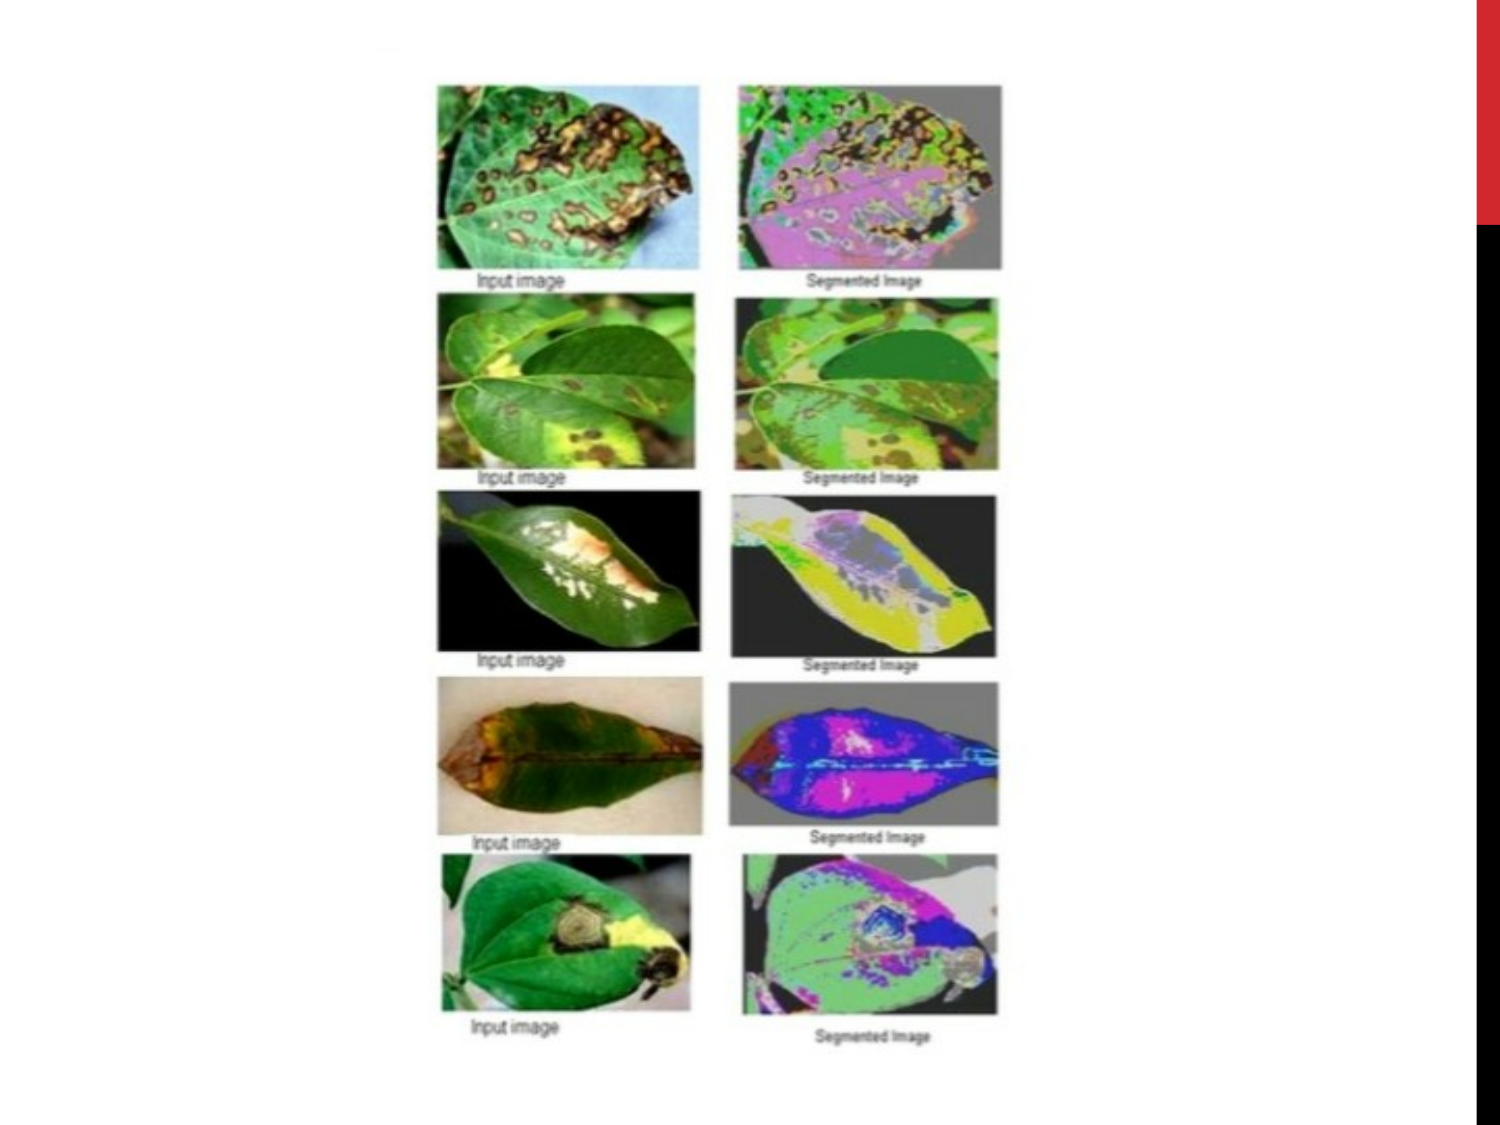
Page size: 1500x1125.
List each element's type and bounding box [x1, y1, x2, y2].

list [361, 49, 1063, 1056]
